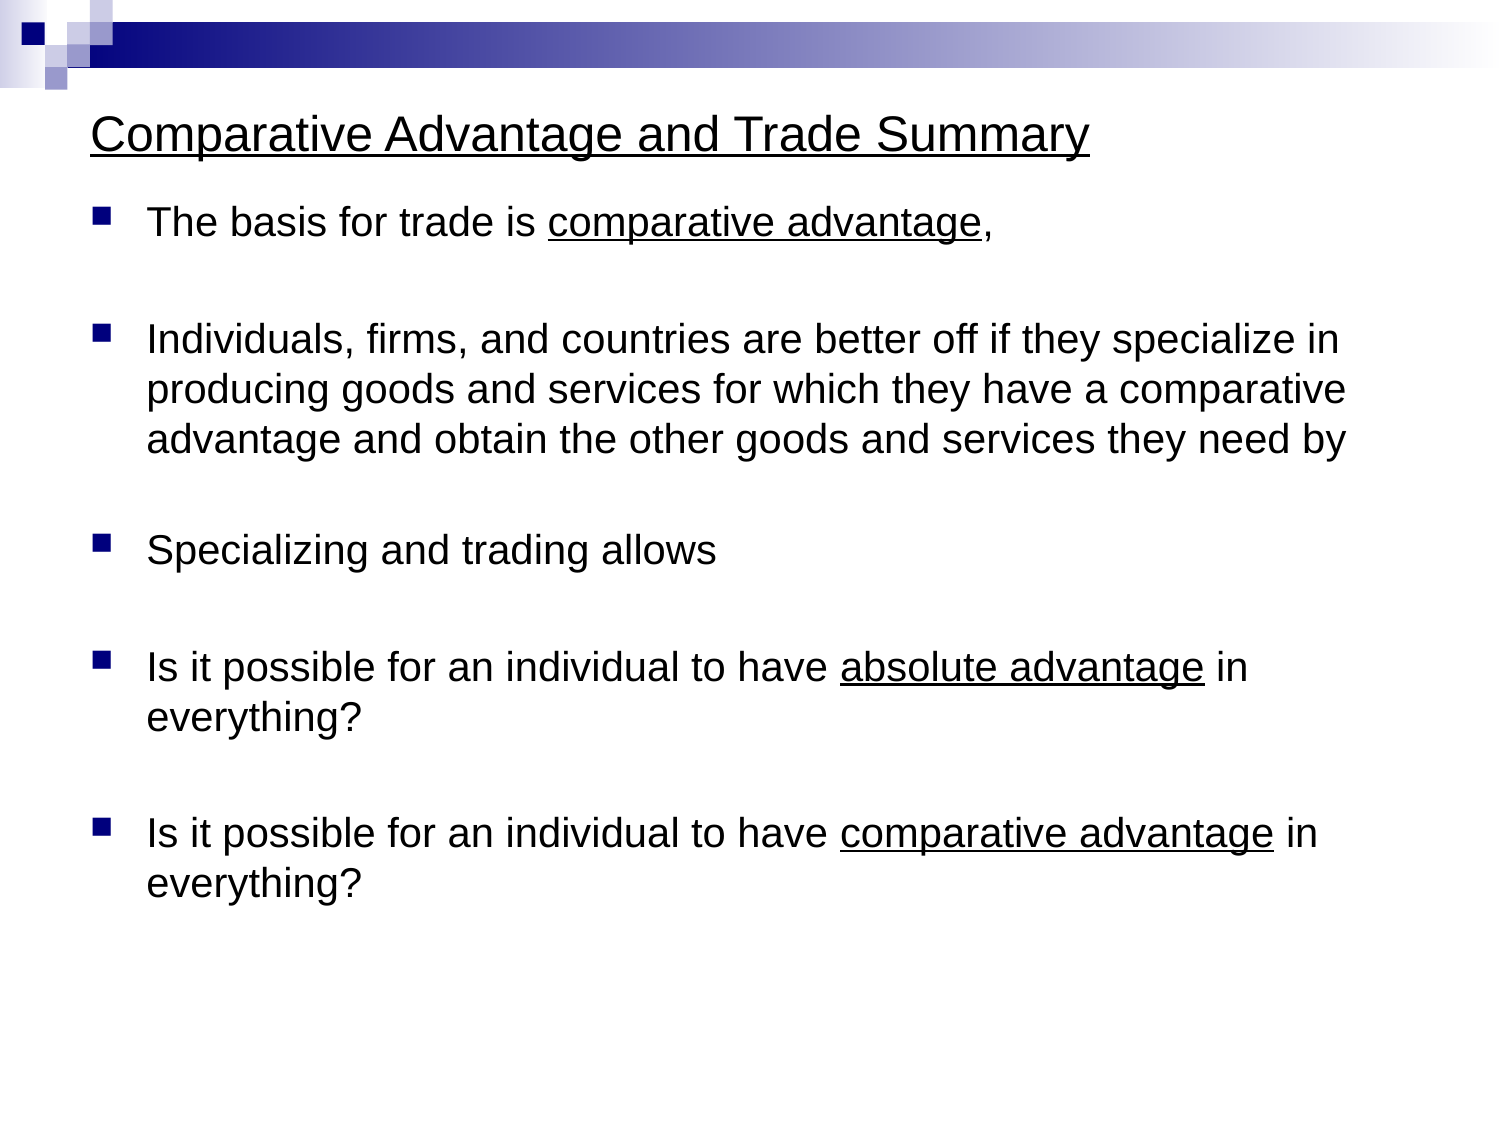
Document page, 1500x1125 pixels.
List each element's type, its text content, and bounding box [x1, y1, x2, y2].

title Comparative Advantage and Trade Summary [75, 75, 1425, 187]
list The basis for trade is comparative advantage, Individuals, firms, and countries are better off if they specialize in producing goods and services for which they have a comparative advantage and obtain the other goods and services they need by Specializing and trading allows Is it possible for an individual to have absolute advantage in everything? Is it possible for an individual to have comparative advantage in everything? [75, 187, 1425, 1050]
